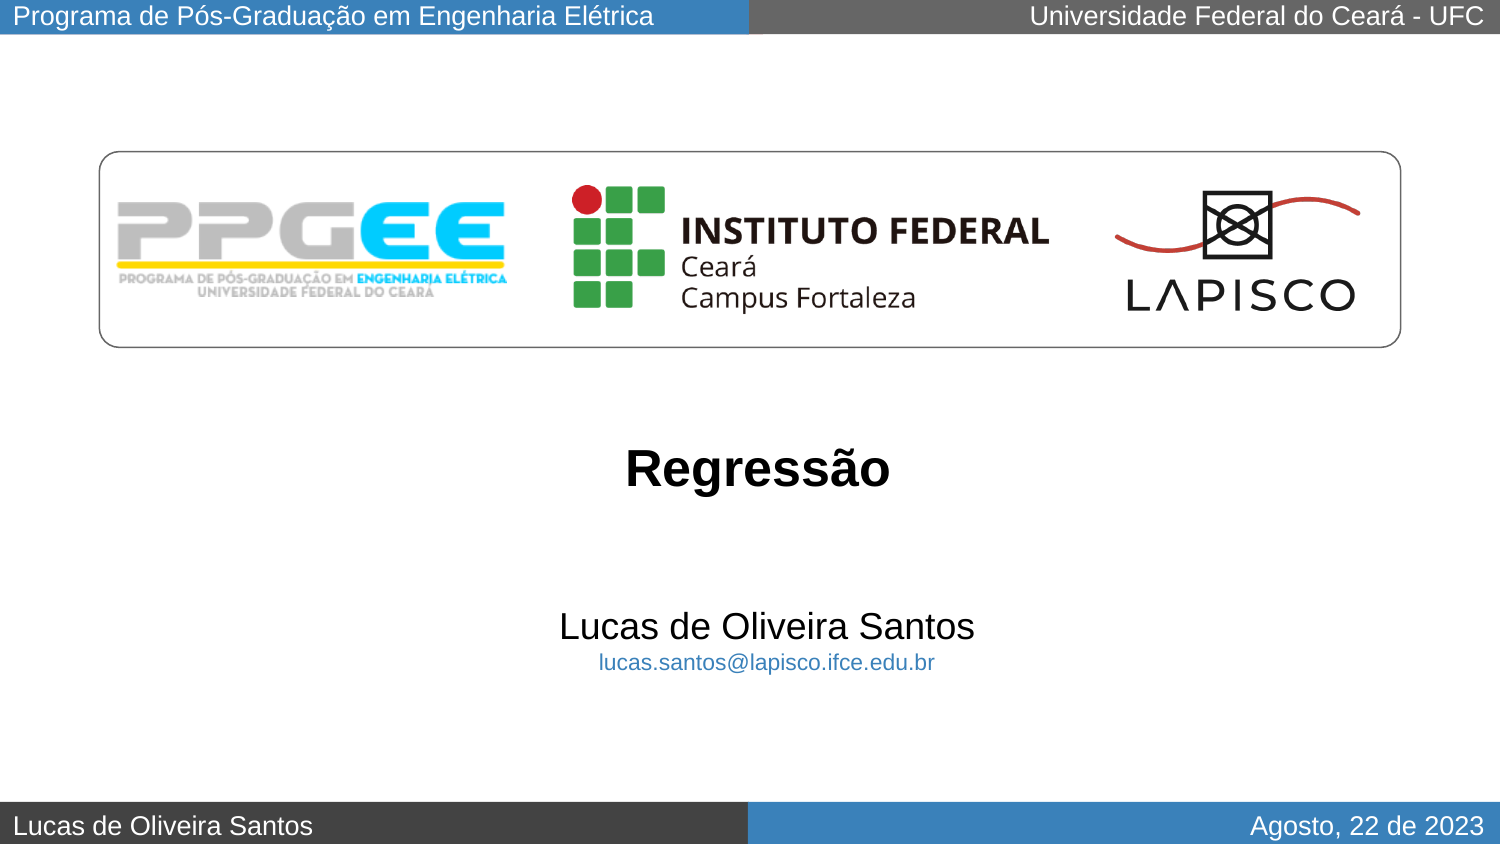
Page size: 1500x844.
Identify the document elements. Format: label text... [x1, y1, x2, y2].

picture [116, 201, 508, 298]
text_box Regressão [116, 421, 1401, 510]
text_box Lucas de Oliveira Santos lucas.santos@lapisco.ifce.edu.br [116, 591, 1418, 687]
picture [572, 184, 1050, 315]
picture [1114, 187, 1361, 317]
text_box [99, 151, 1401, 348]
